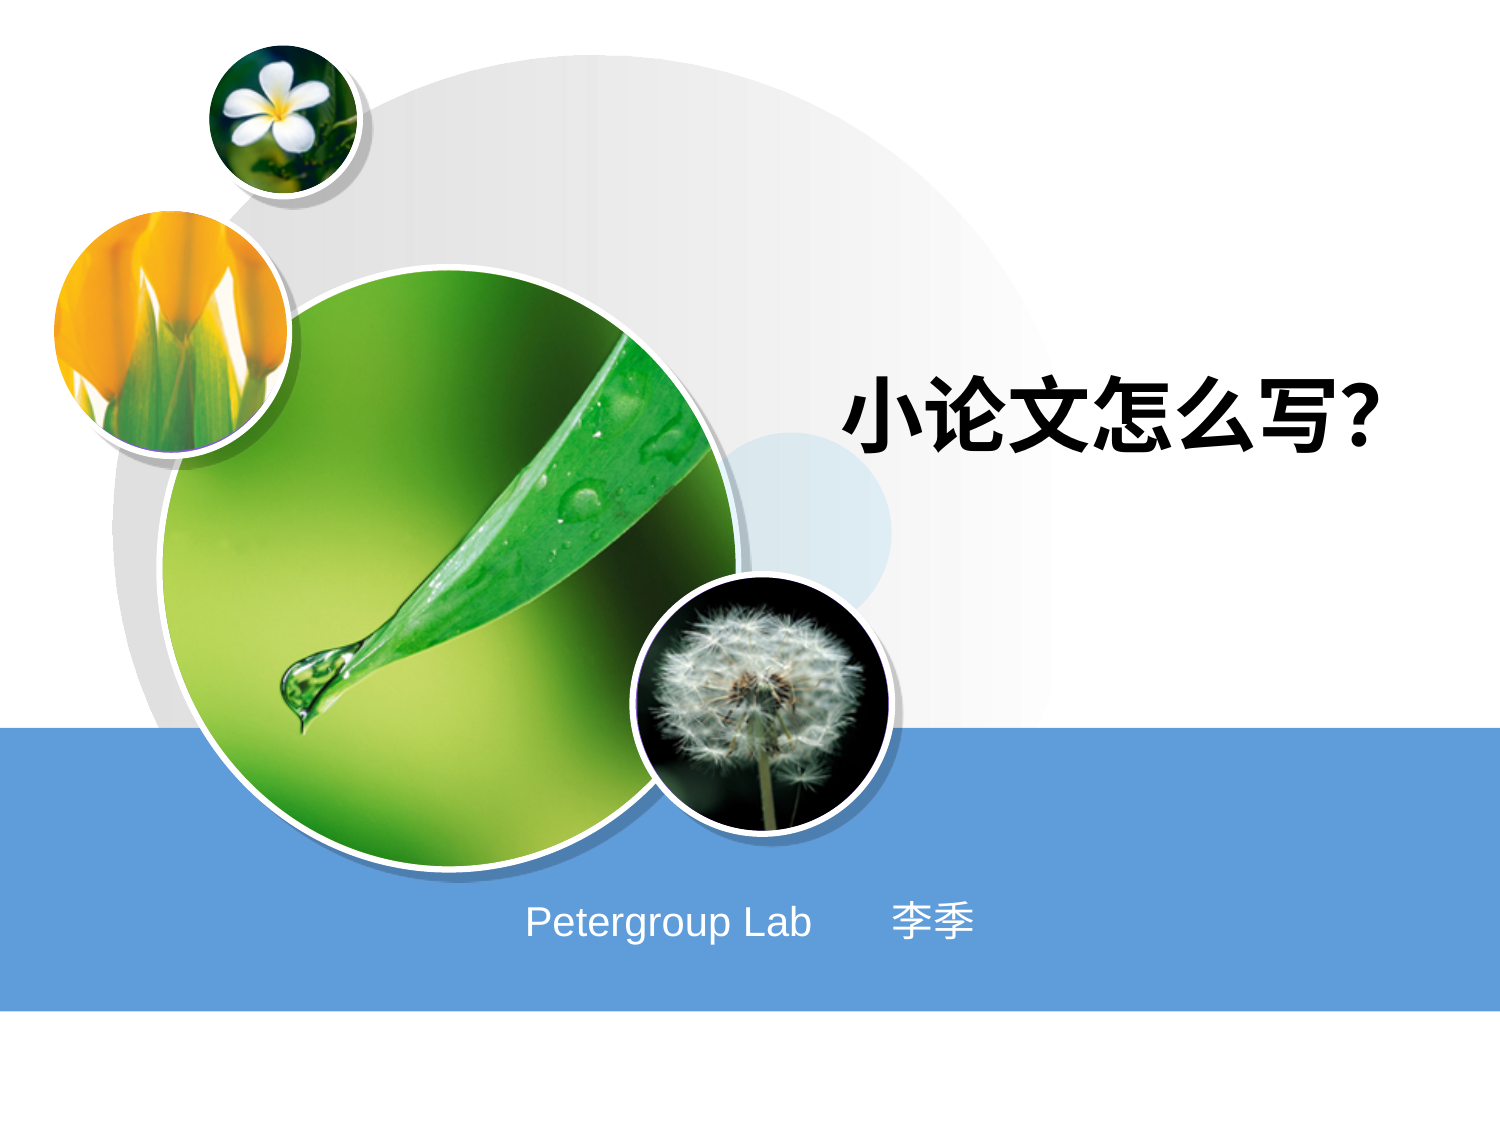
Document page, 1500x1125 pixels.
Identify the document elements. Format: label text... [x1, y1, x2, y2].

subtitle Petergroup Lab 李季 [112, 887, 1388, 963]
picture [209, 45, 357, 194]
picture [636, 577, 889, 831]
picture [162, 270, 736, 867]
picture [54, 211, 287, 451]
title 小论文怎么写？ [763, 269, 1500, 558]
